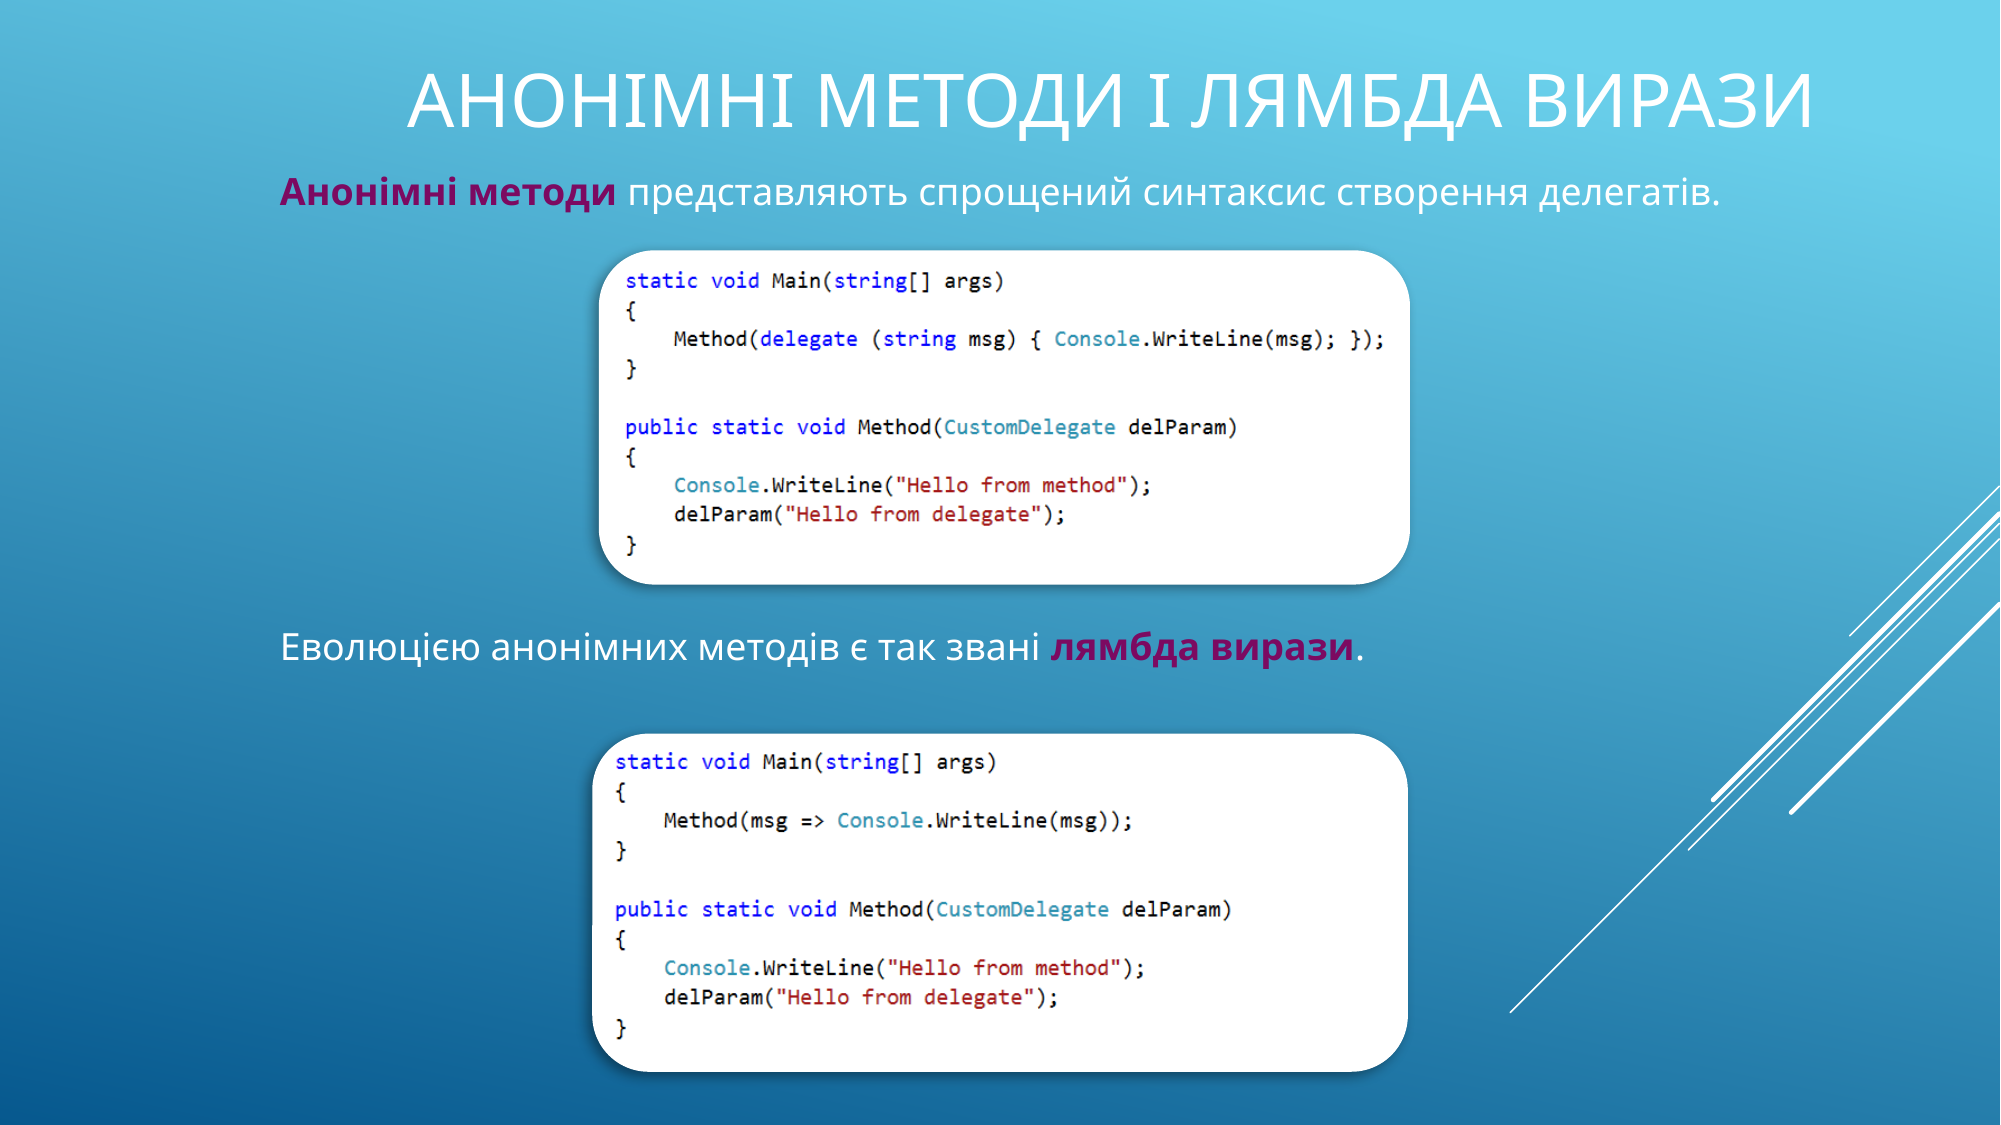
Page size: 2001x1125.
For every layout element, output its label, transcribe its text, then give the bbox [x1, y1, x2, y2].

title Анонімні методи і лямбда вирази [244, 44, 1843, 150]
picture [591, 733, 1409, 1072]
list Анонімні методи представляють спрощений синтаксис створення делегатів. Еволюцією анонімних методів є так звані лямбда вирази. [264, 160, 1760, 1074]
picture [598, 250, 1411, 585]
